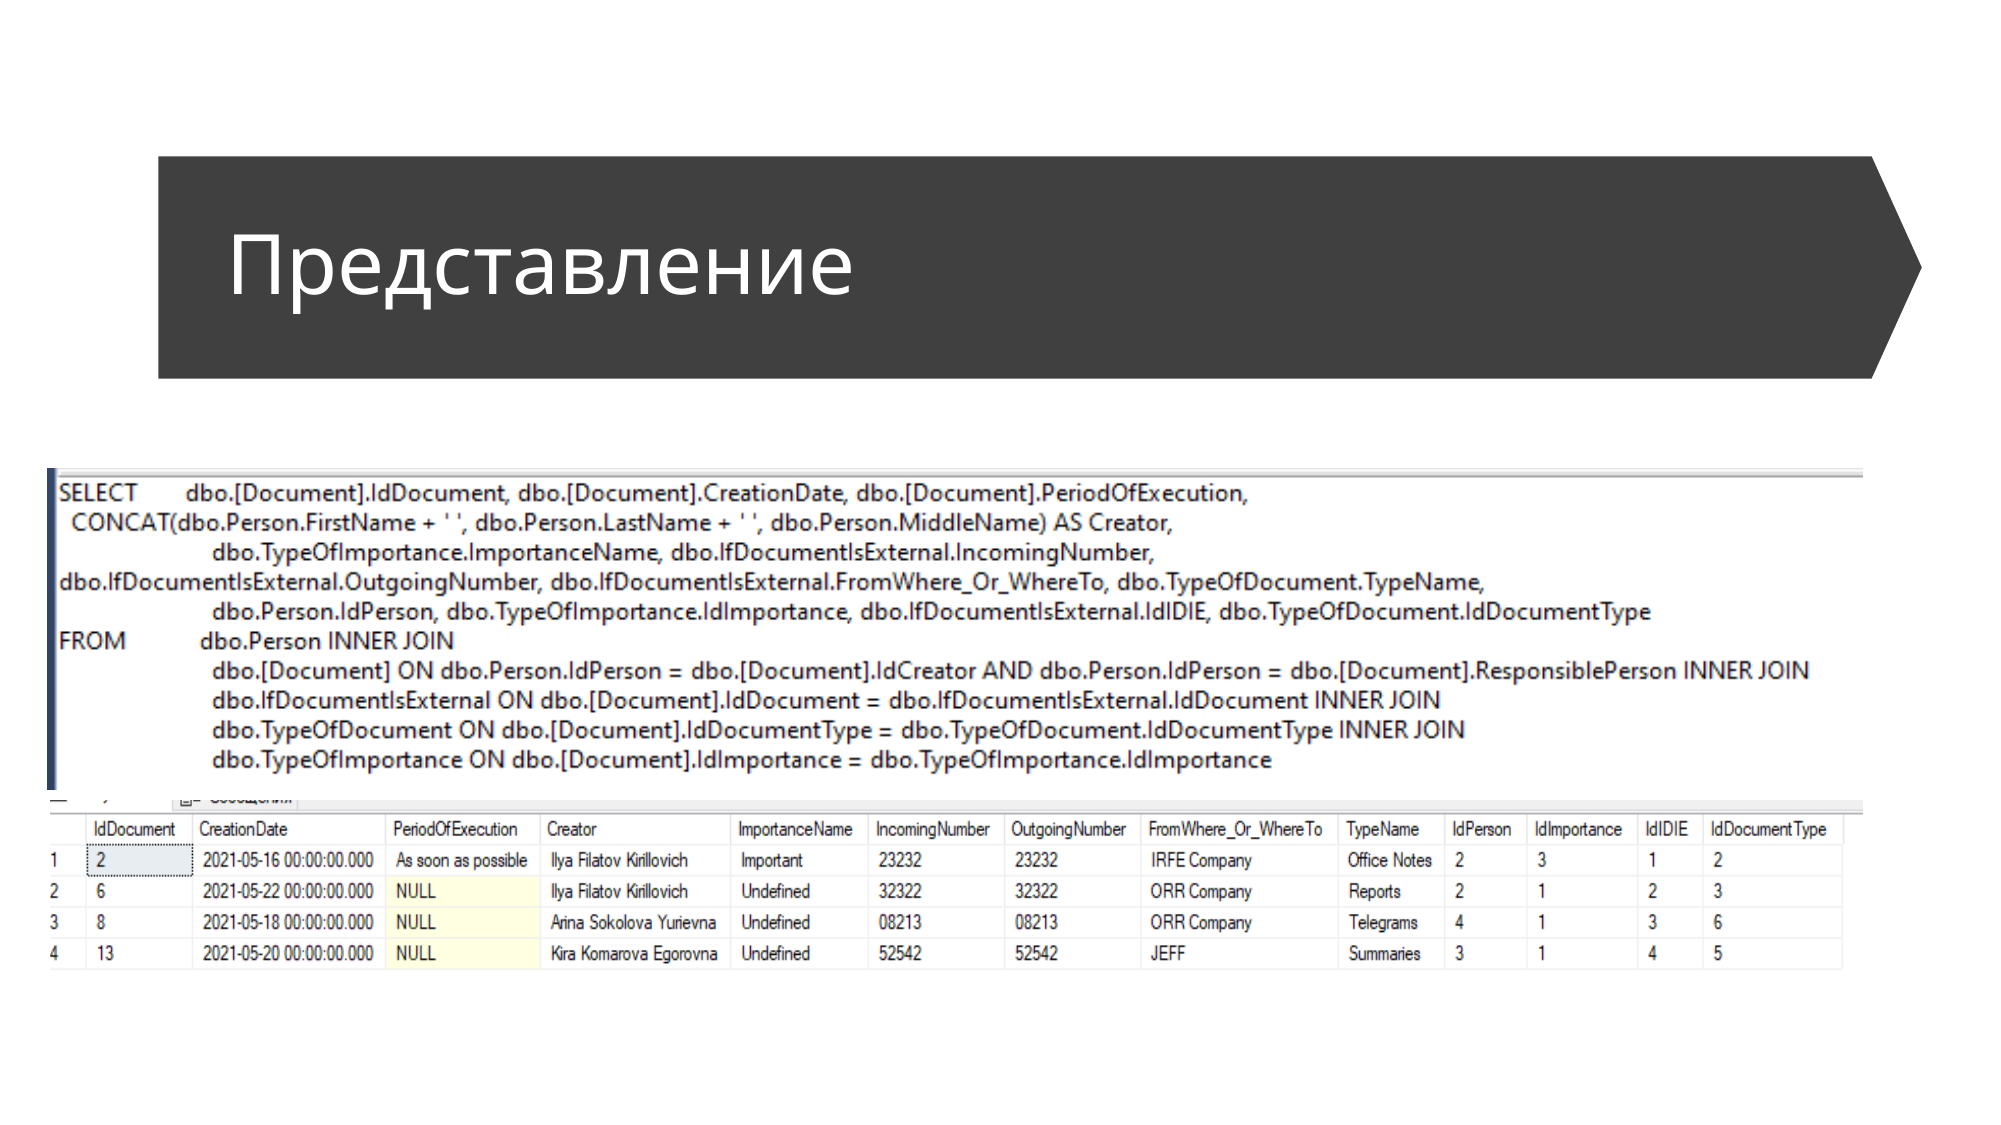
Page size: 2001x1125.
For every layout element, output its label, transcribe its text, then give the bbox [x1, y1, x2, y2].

title Представление [211, 197, 1856, 339]
picture [50, 800, 1863, 985]
text_box [157, 155, 1923, 380]
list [47, 468, 1863, 790]
